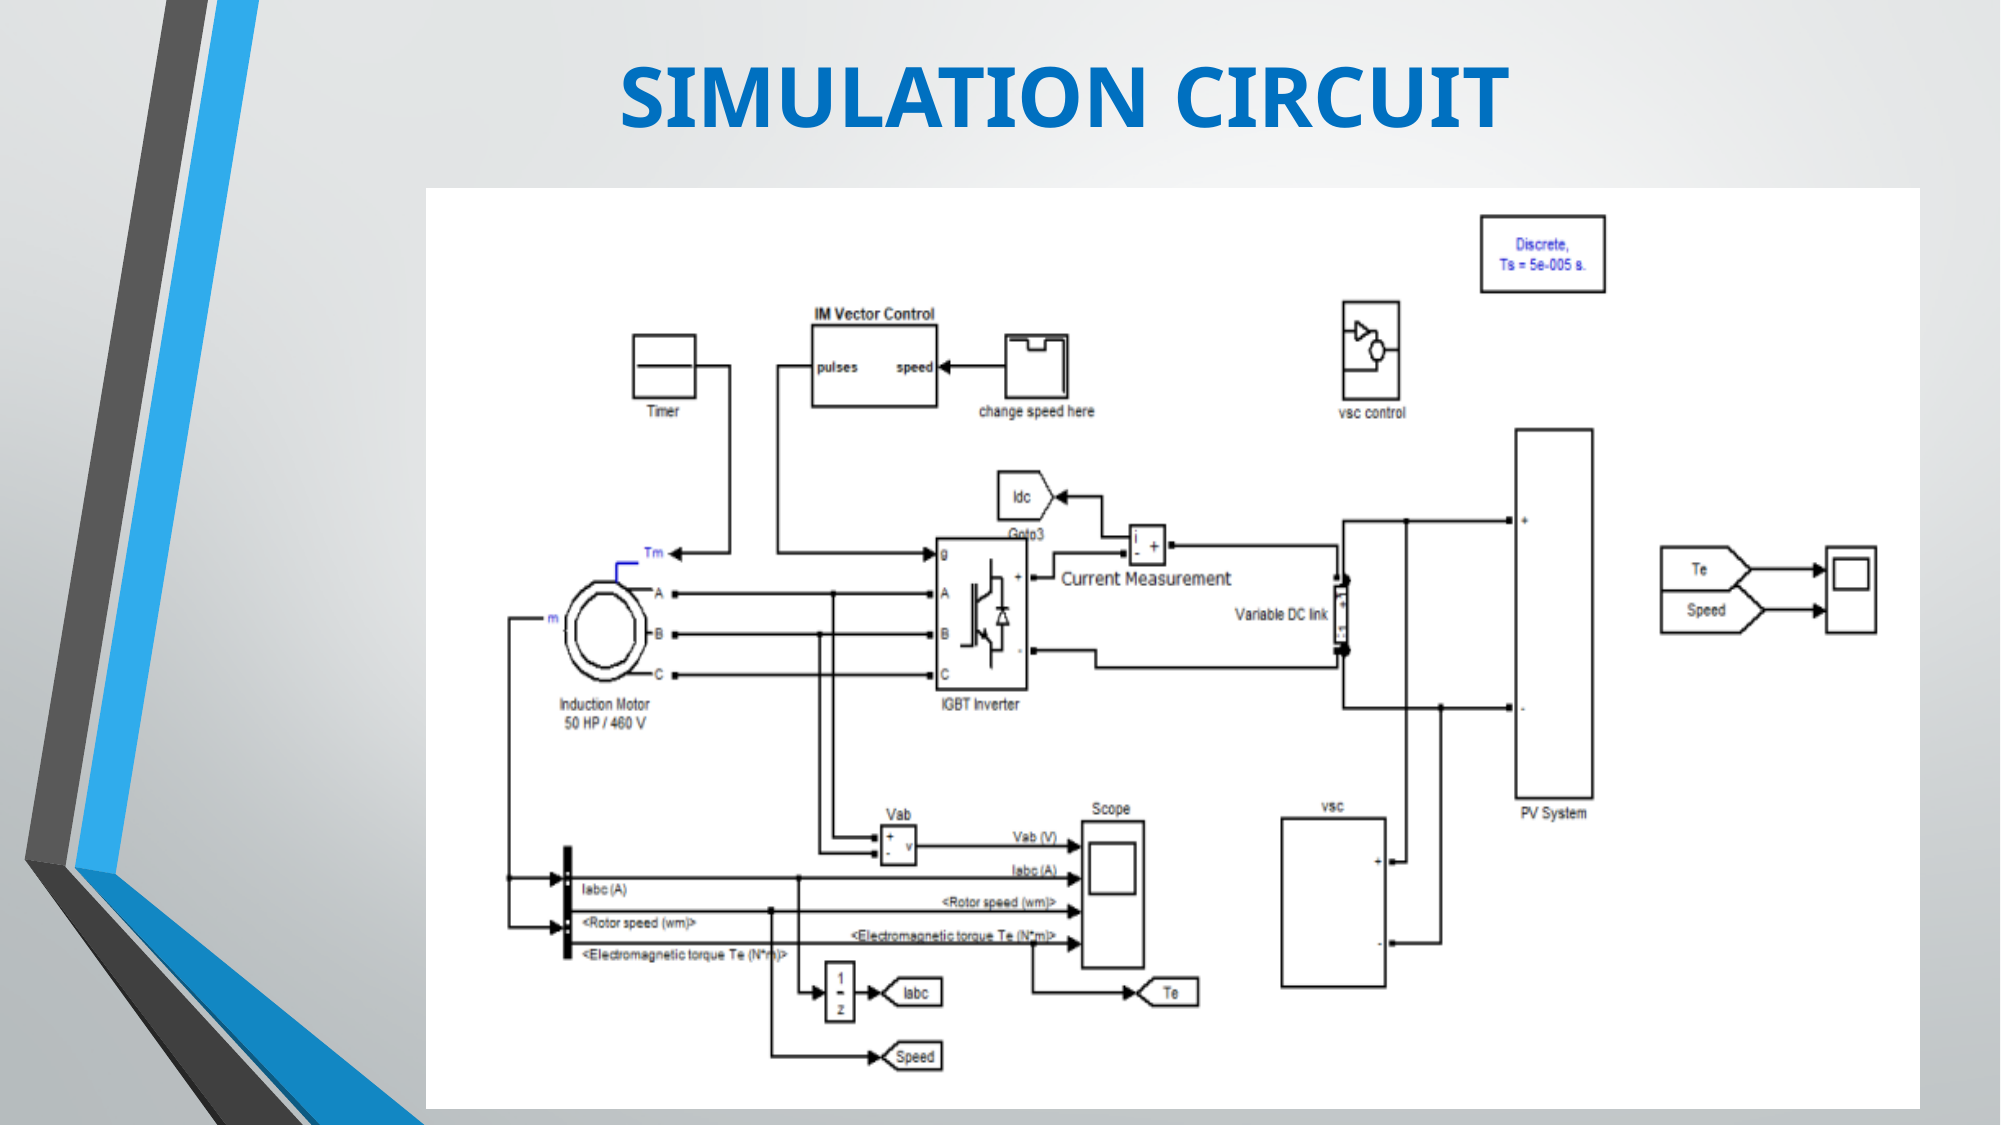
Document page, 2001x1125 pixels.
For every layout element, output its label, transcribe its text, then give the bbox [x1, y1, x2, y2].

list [426, 188, 1920, 1109]
title SIMULATION CIRCUIT [243, 0, 1887, 189]
